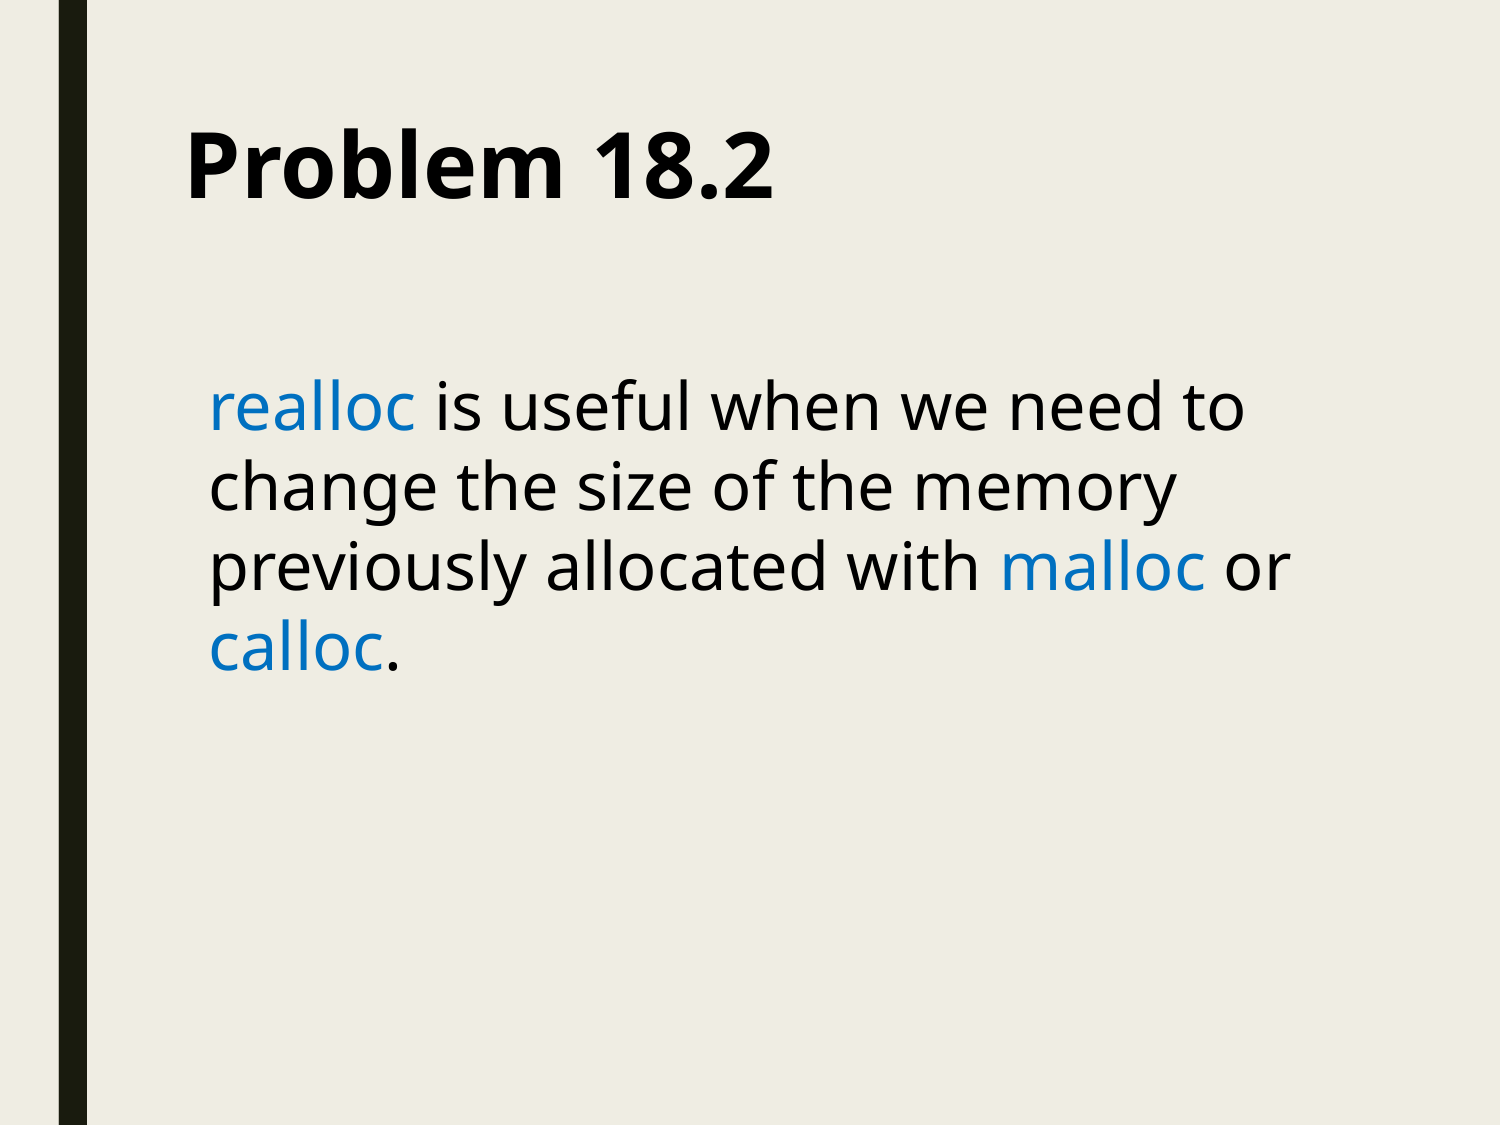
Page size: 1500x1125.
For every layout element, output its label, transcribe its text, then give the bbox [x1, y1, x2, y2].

text_box Problem 18.2 [168, 112, 1351, 264]
text_box realloc is useful when we need to change the size of the memory previously allocated with malloc or calloc. [193, 356, 1434, 1048]
text_box [168, 264, 1409, 1023]
